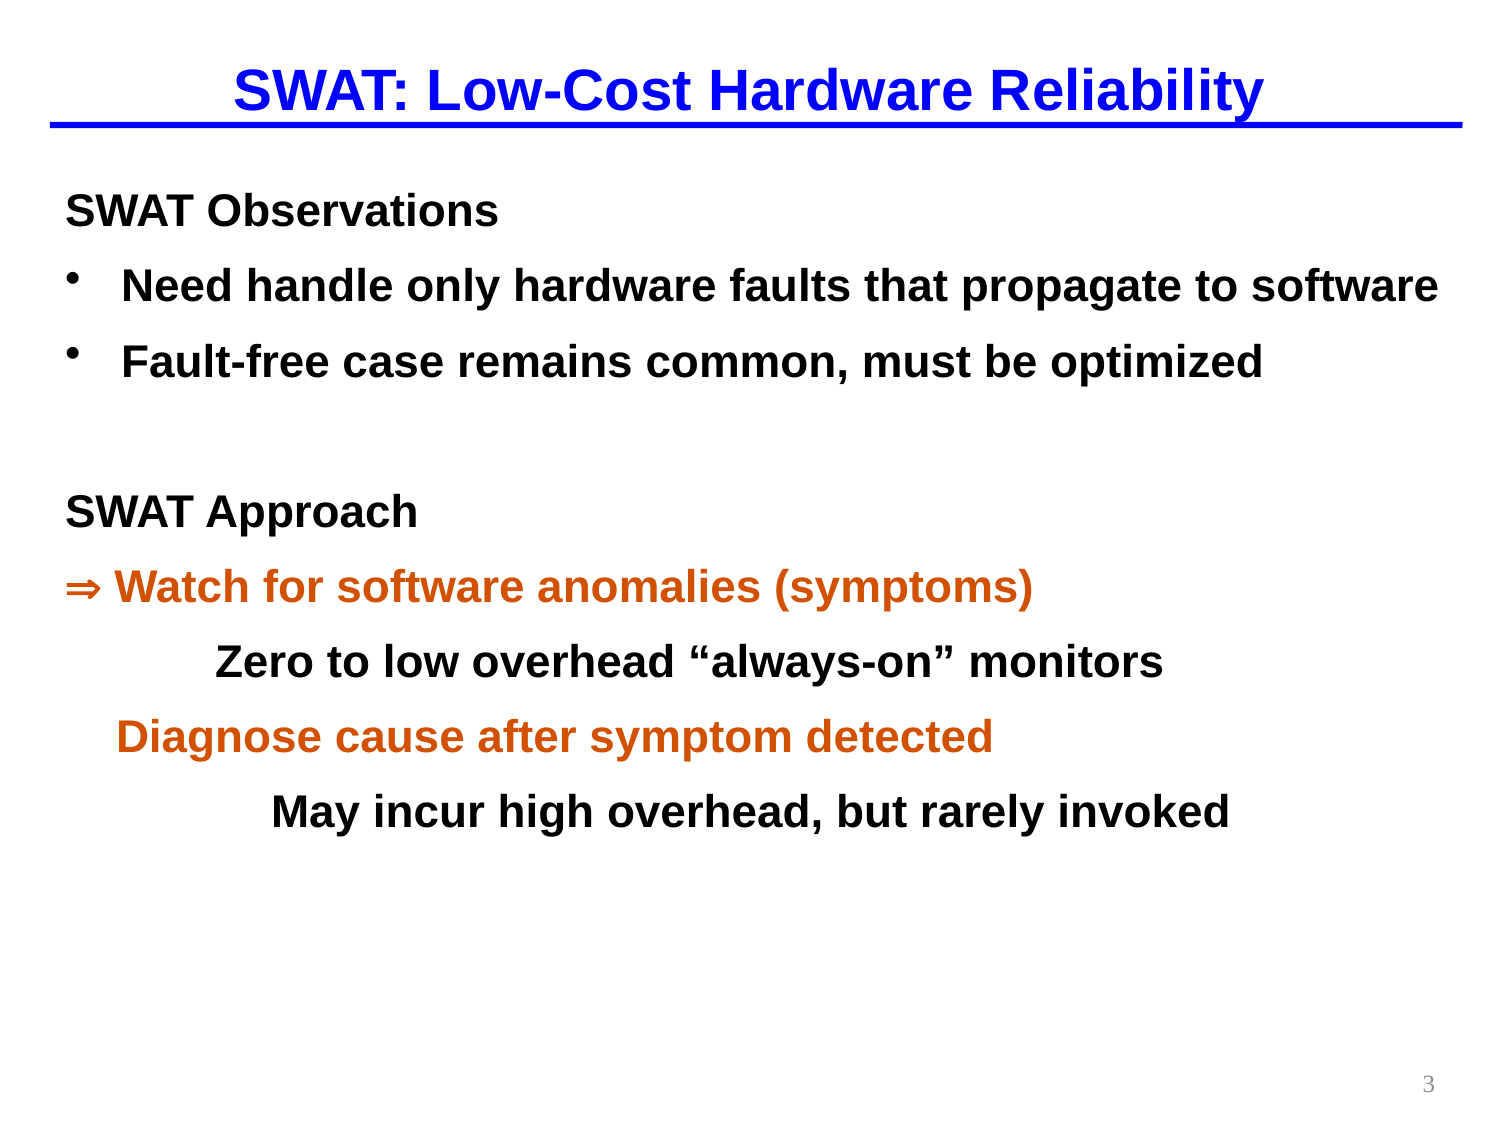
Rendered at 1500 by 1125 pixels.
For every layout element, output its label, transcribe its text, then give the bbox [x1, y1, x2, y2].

list SWAT Observations Need handle only hardware faults that propagate to software Fault-free case remains common, must be optimized SWAT Approach  Watch for software anomalies (symptoms) Zero to low overhead “always-on” monitors Diagnose cause after symptom detected May incur high overhead, but rarely invoked [49, 162, 1463, 1051]
title SWAT: Low-Cost Hardware Reliability [0, 24, 1500, 151]
slide_number 3 [1100, 1052, 1450, 1113]
